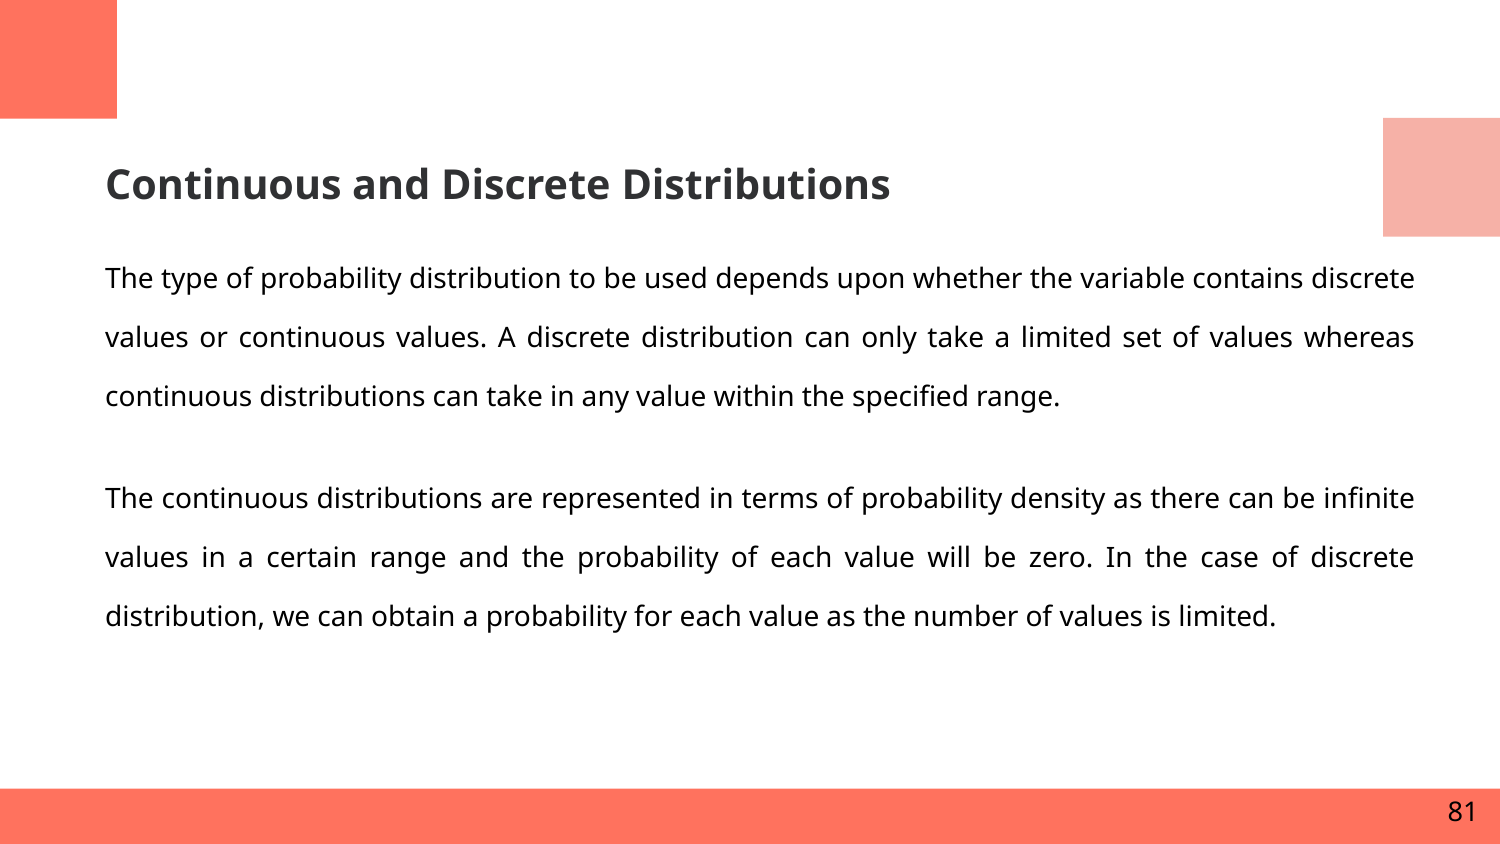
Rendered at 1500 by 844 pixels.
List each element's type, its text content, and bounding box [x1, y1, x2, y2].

slide_number 81 [1403, 779, 1494, 844]
list Continuous and Discrete Distributions The type of probability distribution to be used depends upon whether the variable contains discrete values or continuous values. A discrete distribution can only take a limited set of values whereas continuous distributions can take in any value within the specified range. The continuous distributions are represented in terms of probability density as there can be infinite values in a certain range and the probability of each value will be zero. In the case of discrete distribution, we can obtain a probability for each value as the number of values is limited. [90, 133, 1432, 694]
